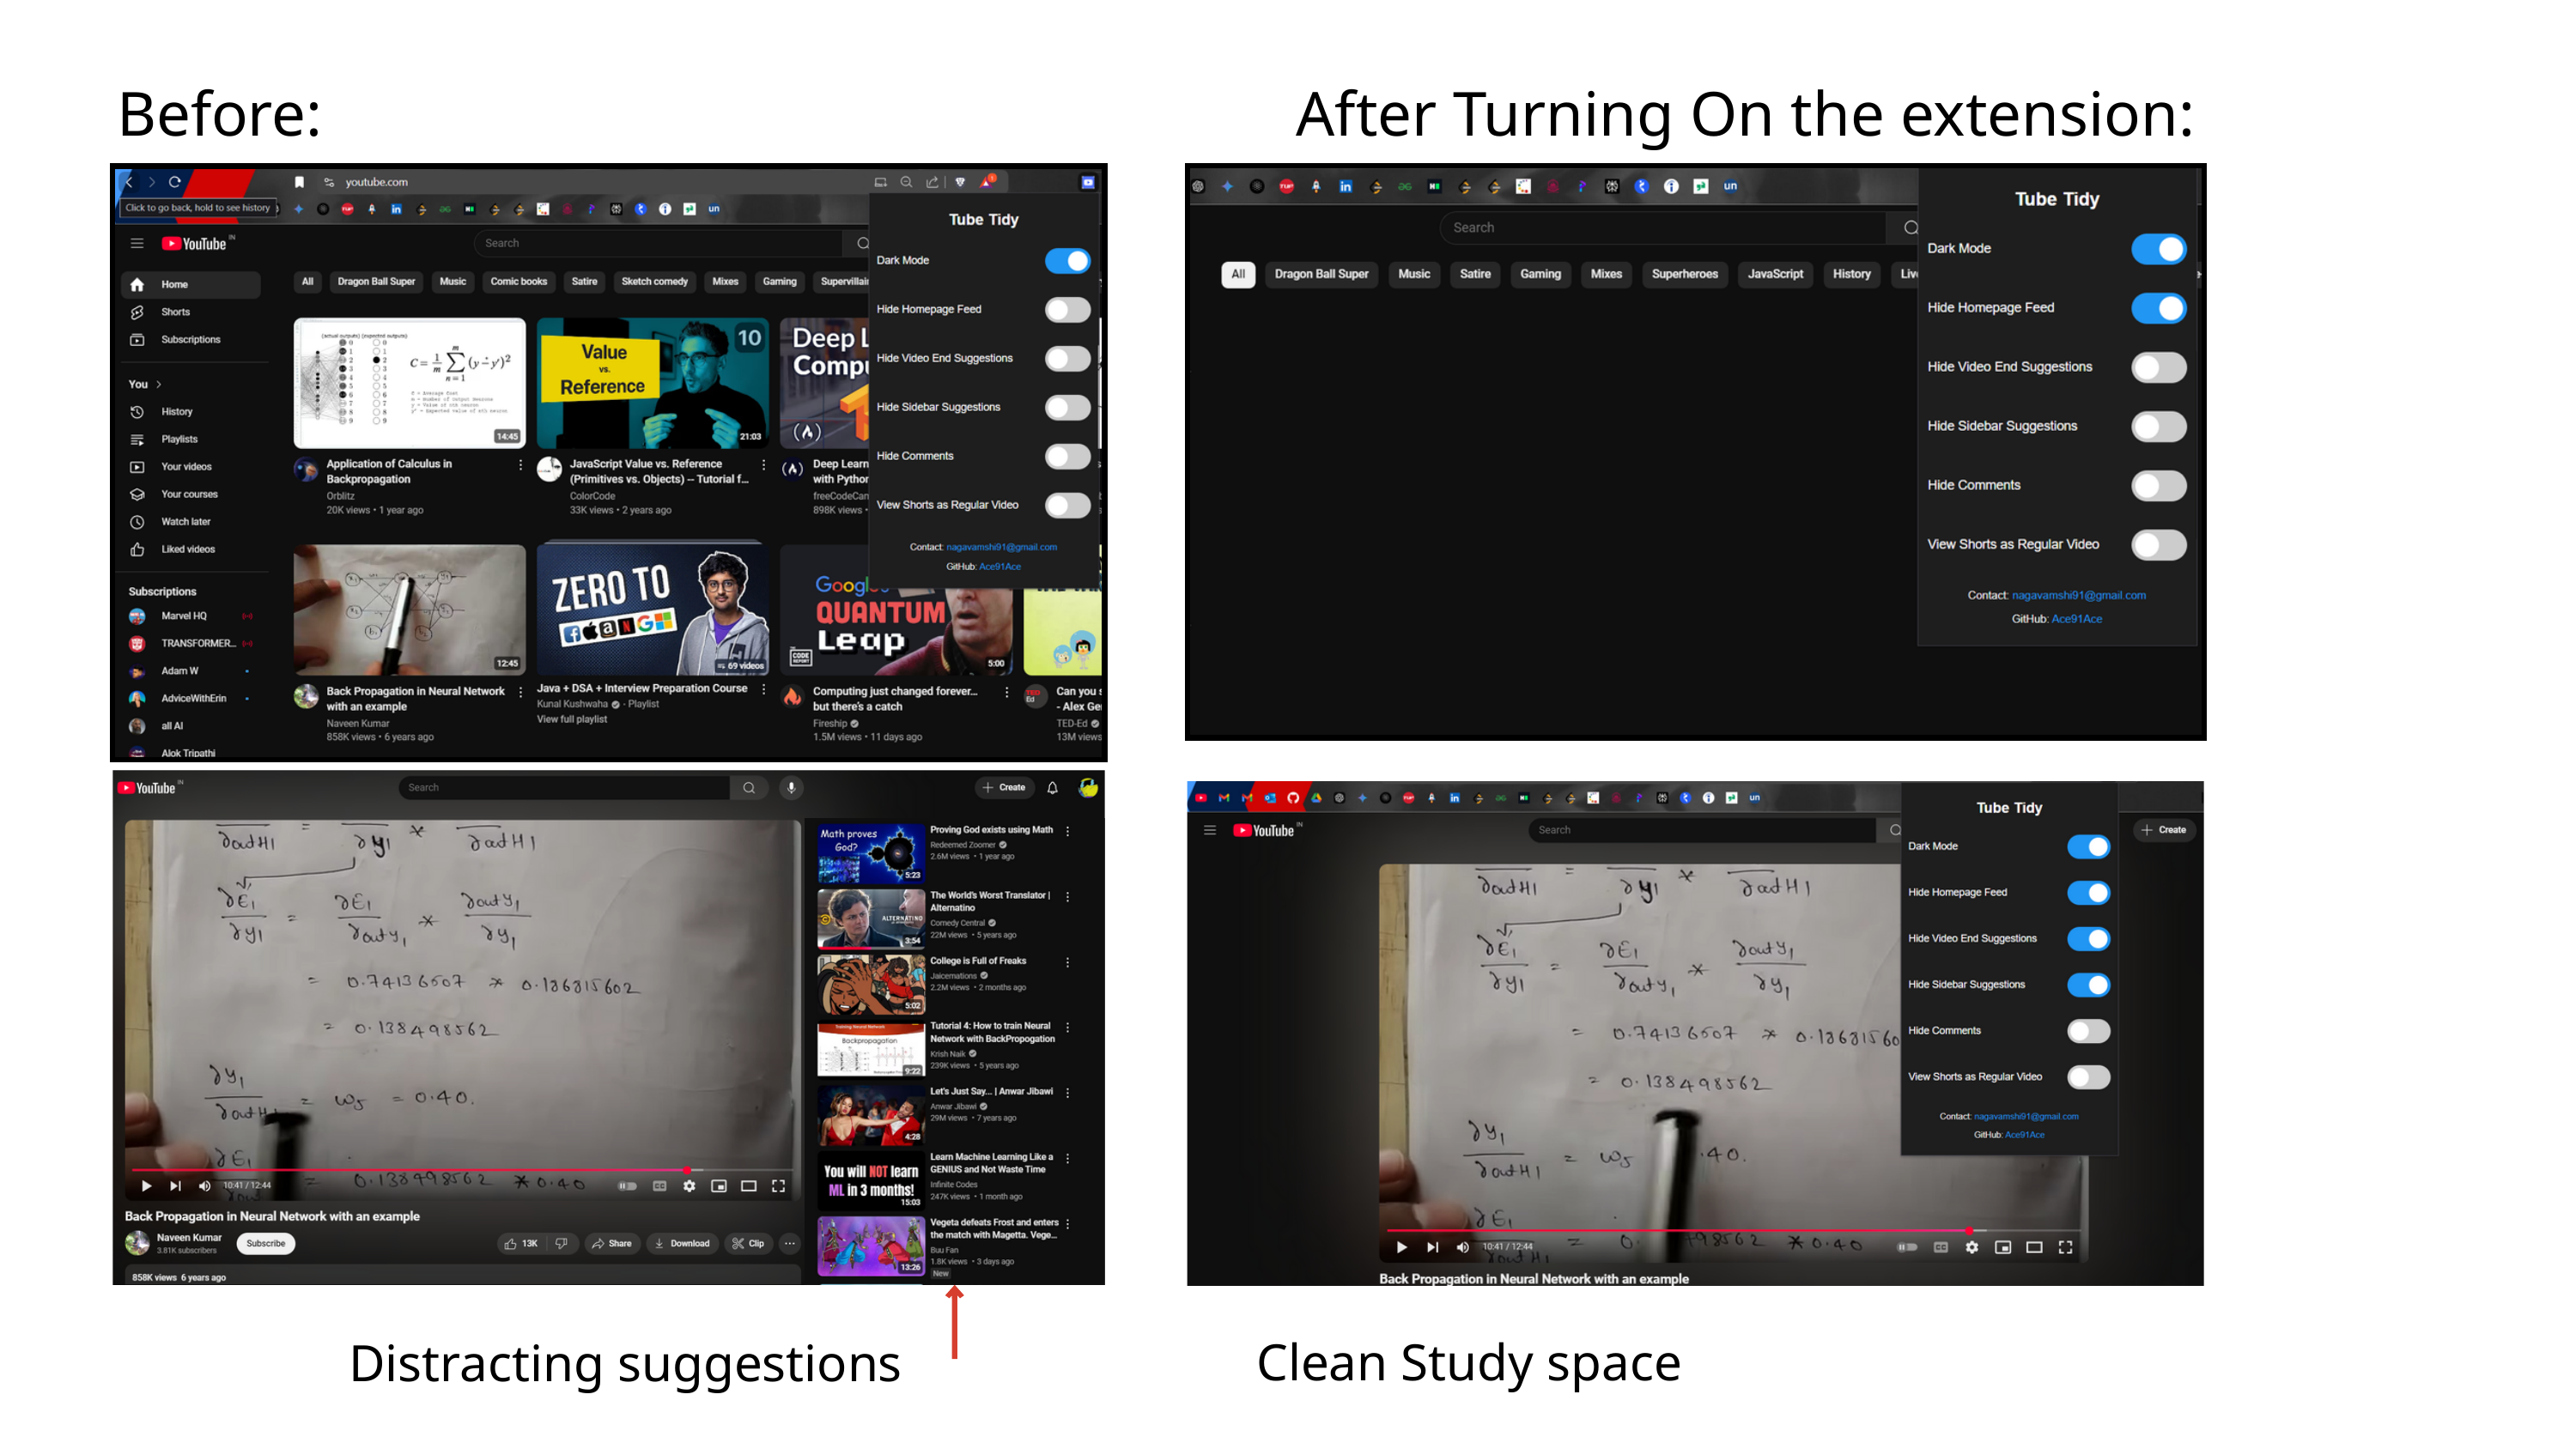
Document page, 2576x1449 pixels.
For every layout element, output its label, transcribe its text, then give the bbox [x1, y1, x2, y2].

text_box Clean Study space [1246, 1320, 1692, 1391]
text_box [1187, 166, 2204, 738]
text_box Distracting suggestions [343, 1321, 908, 1391]
text_box [112, 770, 1105, 1285]
text_box [805, 818, 1105, 1285]
text_box [112, 166, 1105, 761]
text_box Before: [112, 63, 327, 149]
text_box After Turning On the extension: [1287, 63, 2204, 149]
text_box [1187, 781, 2204, 1286]
